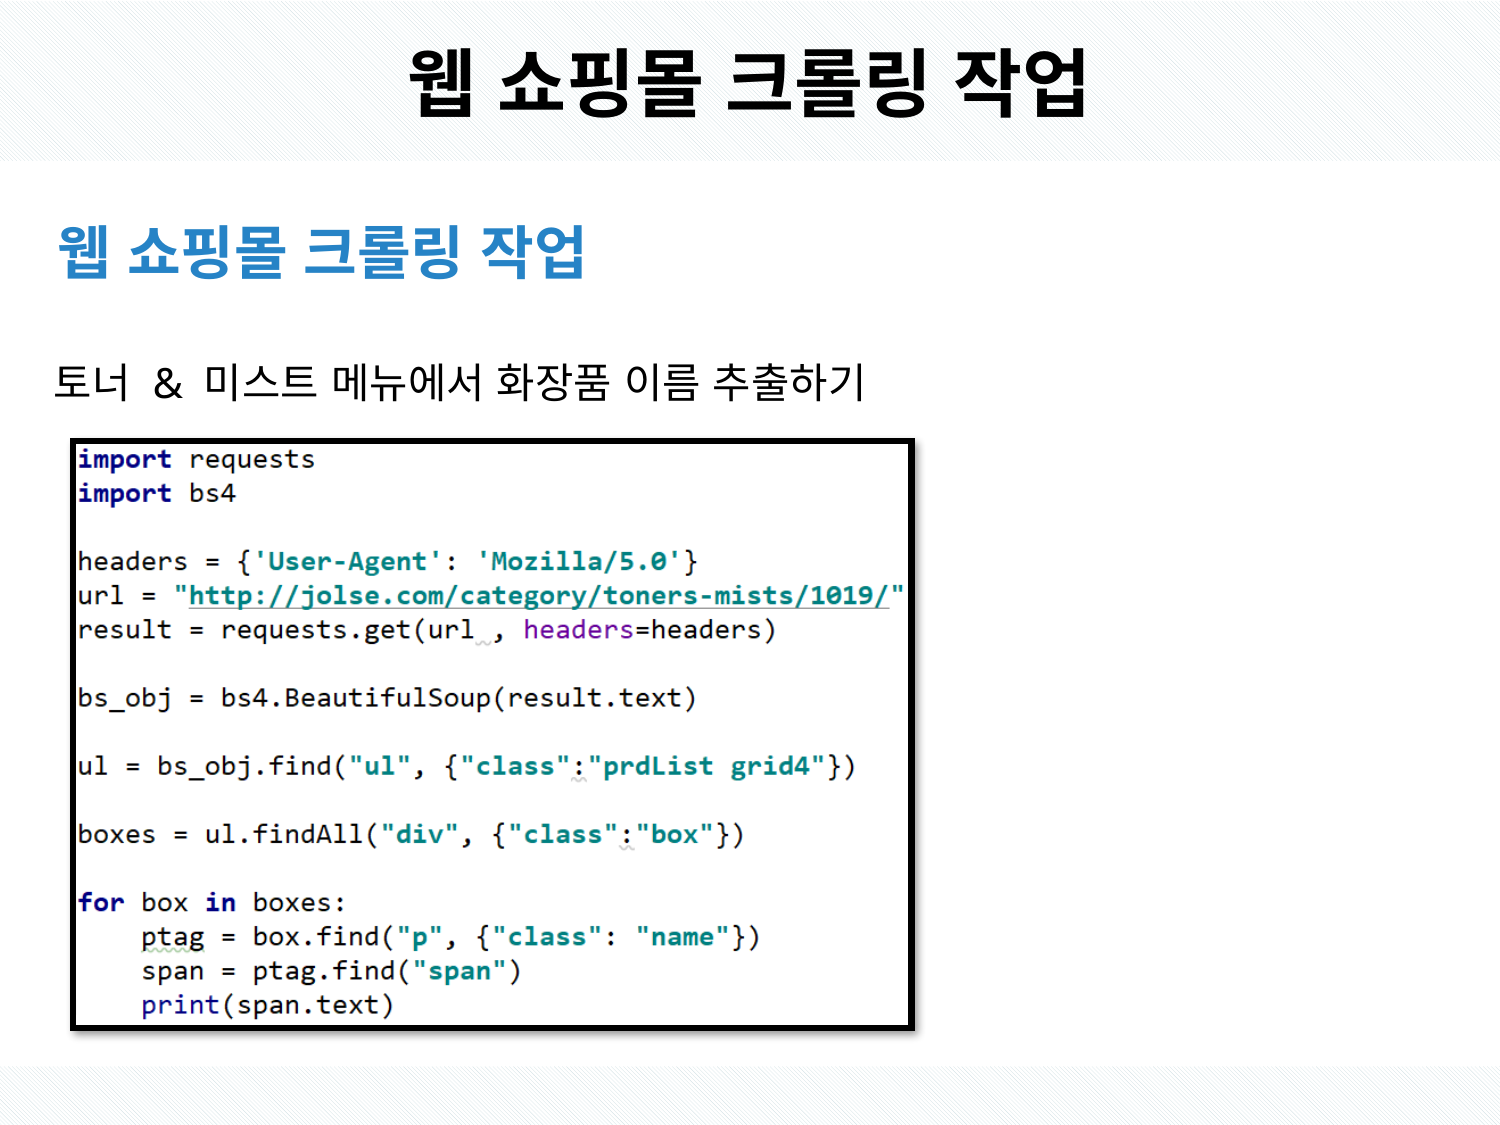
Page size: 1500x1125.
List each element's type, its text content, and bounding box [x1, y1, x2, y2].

text_box 토너 & 미스트 메뉴에서 화장품 이름 추출하기 [39, 349, 1422, 515]
picture [75, 444, 909, 1026]
list 웹 쇼핑몰 크롤링 작업 [41, 208, 1500, 1071]
title 웹 쇼핑몰 크롤링 작업 [0, 1, 1500, 161]
